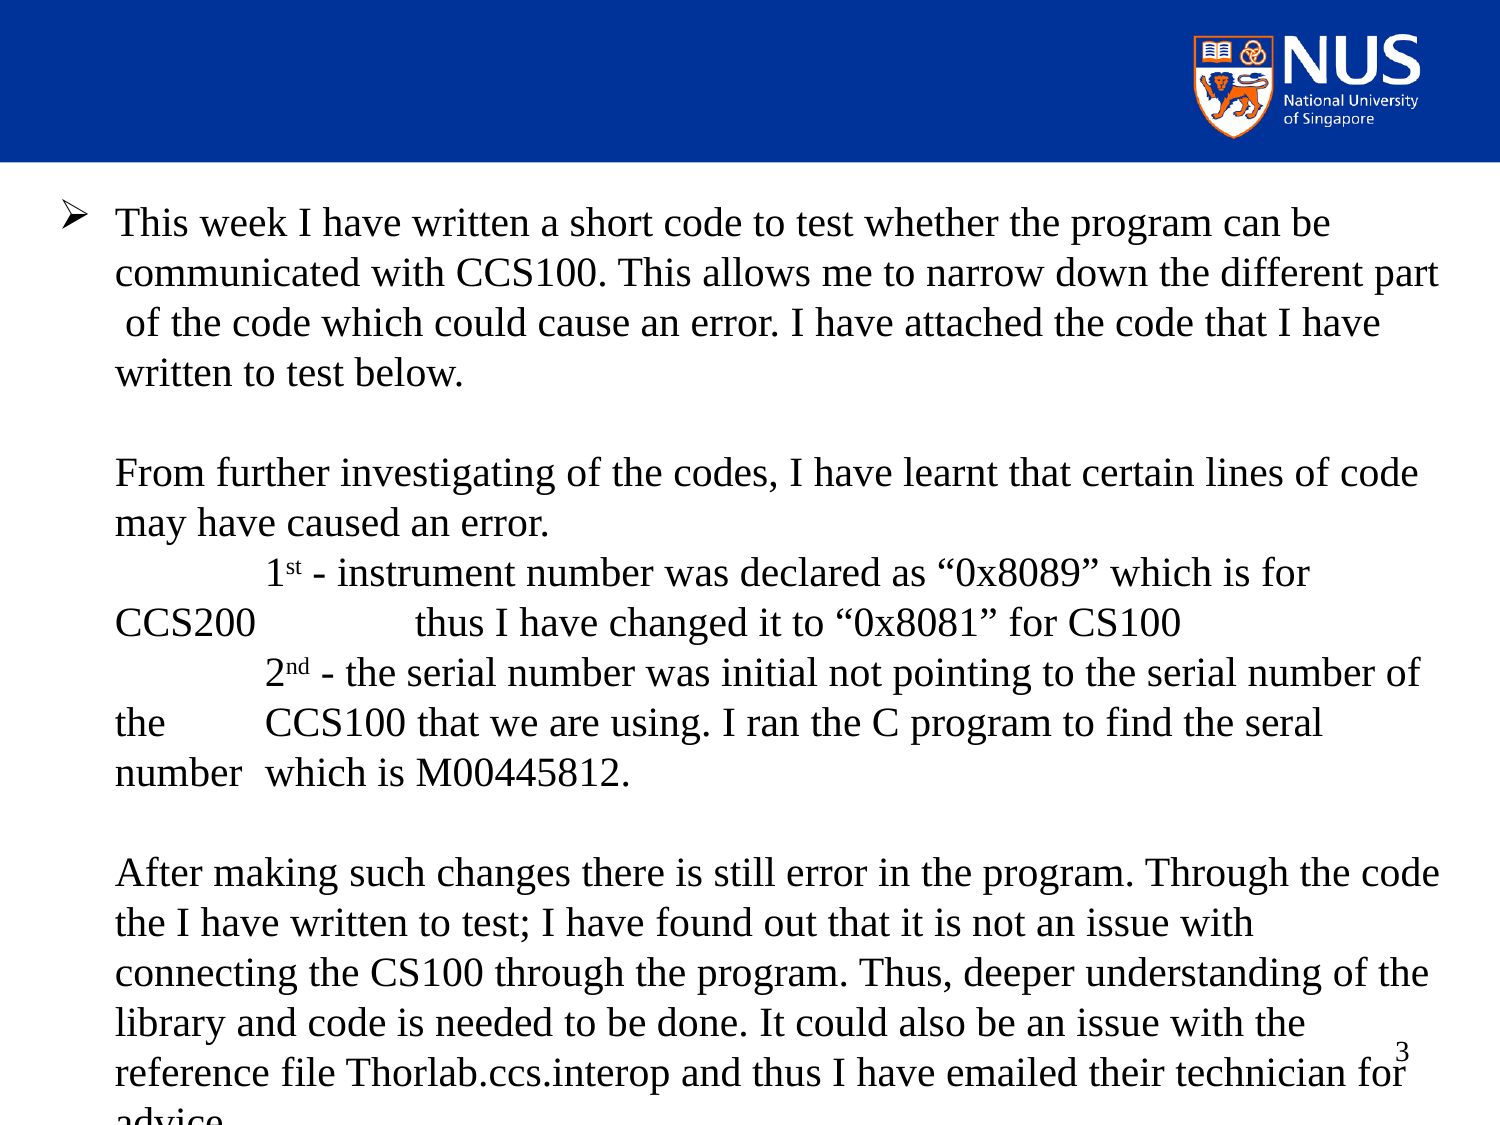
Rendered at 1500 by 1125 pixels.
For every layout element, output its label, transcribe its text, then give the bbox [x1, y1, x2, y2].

slide_number 3 [1074, 1024, 1426, 1103]
picture [1187, 24, 1438, 149]
title This week I have written a short code to test whether the program can be communicated with CCS100. This allows me to narrow down the different part of the code which could cause an error. I have attached the code that I have written to test below. From further investigating of the codes, I have learnt that certain lines of code may have caused an error. 1st - instrument number was declared as “0x8089” which is for CCS200 thus I have changed it to “0x8081” for CS100 2nd - the serial number was initial not pointing to the serial number of the CCS100 that we are using. I ran the C program to find the seral number which is M00445812. After making such changes there is still error in the program. Through the code the I have written to test; I have found out that it is not an issue with connecting the CS100 through the program. Thus, deeper understanding of the library and code is needed to be done. It could also be an issue with the reference file Thorlab.ccs.interop and thus I have emailed their technician for advice. [43, 187, 1457, 1000]
